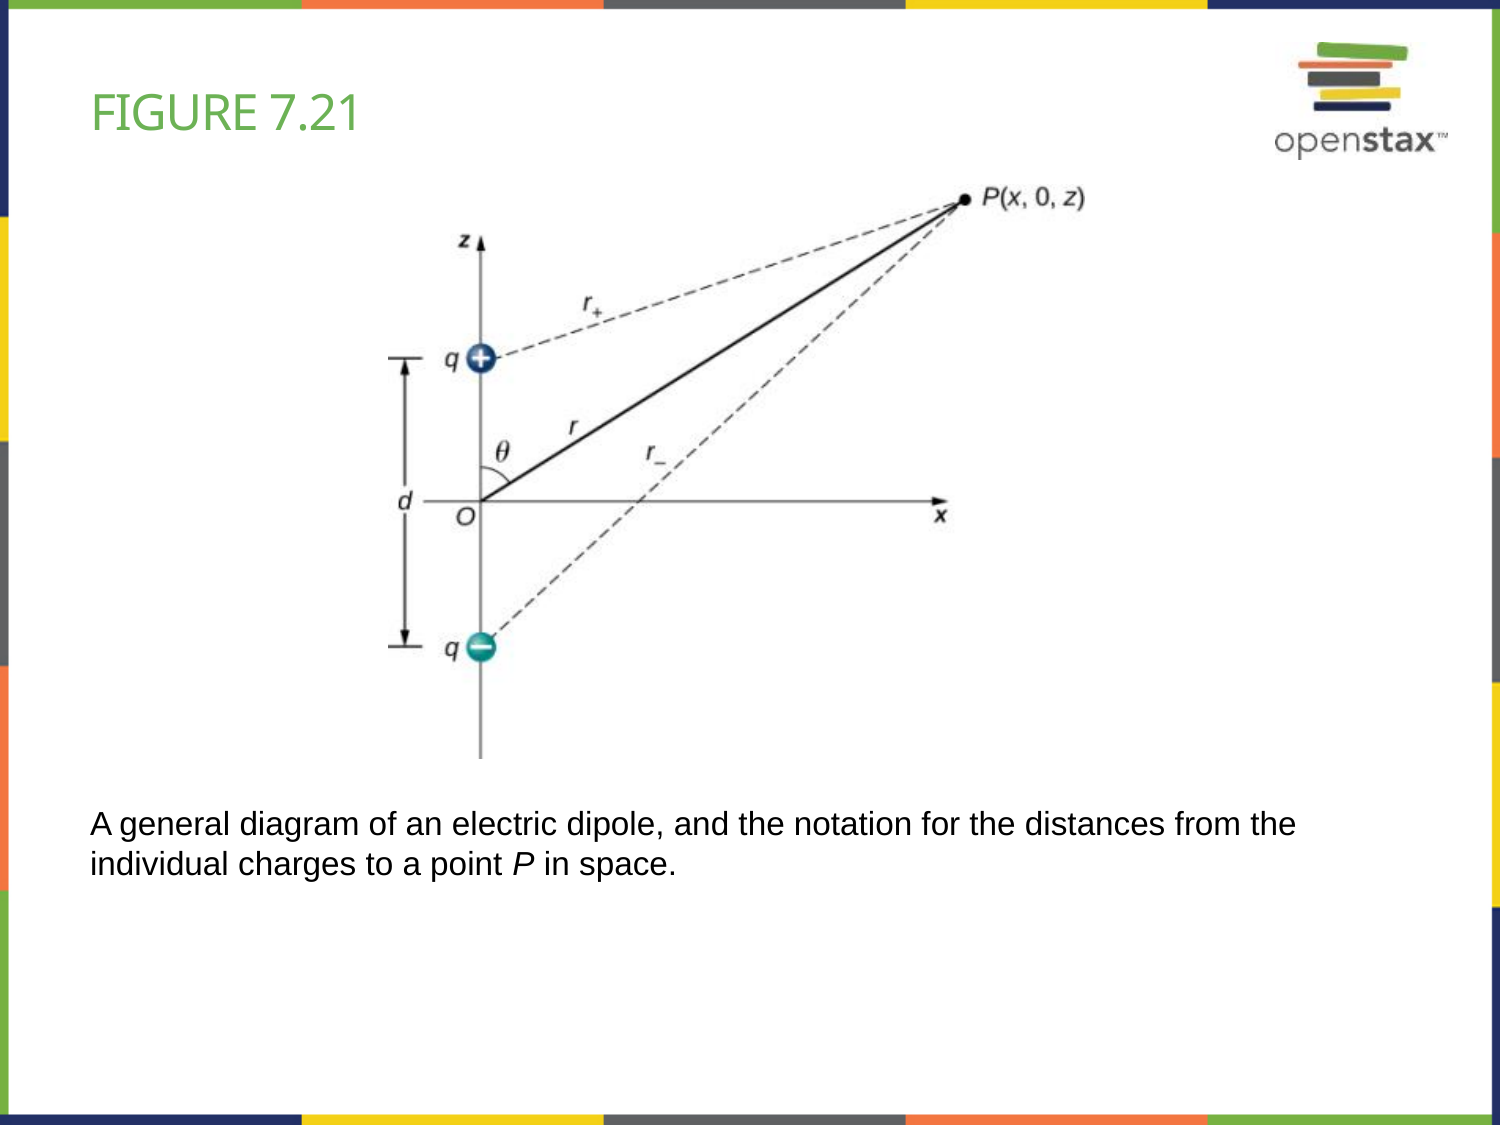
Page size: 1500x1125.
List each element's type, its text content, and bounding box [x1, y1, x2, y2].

list A general diagram of an electric dipole, and the notation for the distances from the individual charges to a point P in space. [75, 794, 1398, 986]
title Figure 7.21 [75, 39, 1275, 148]
picture [0, 0, 1500, 1125]
